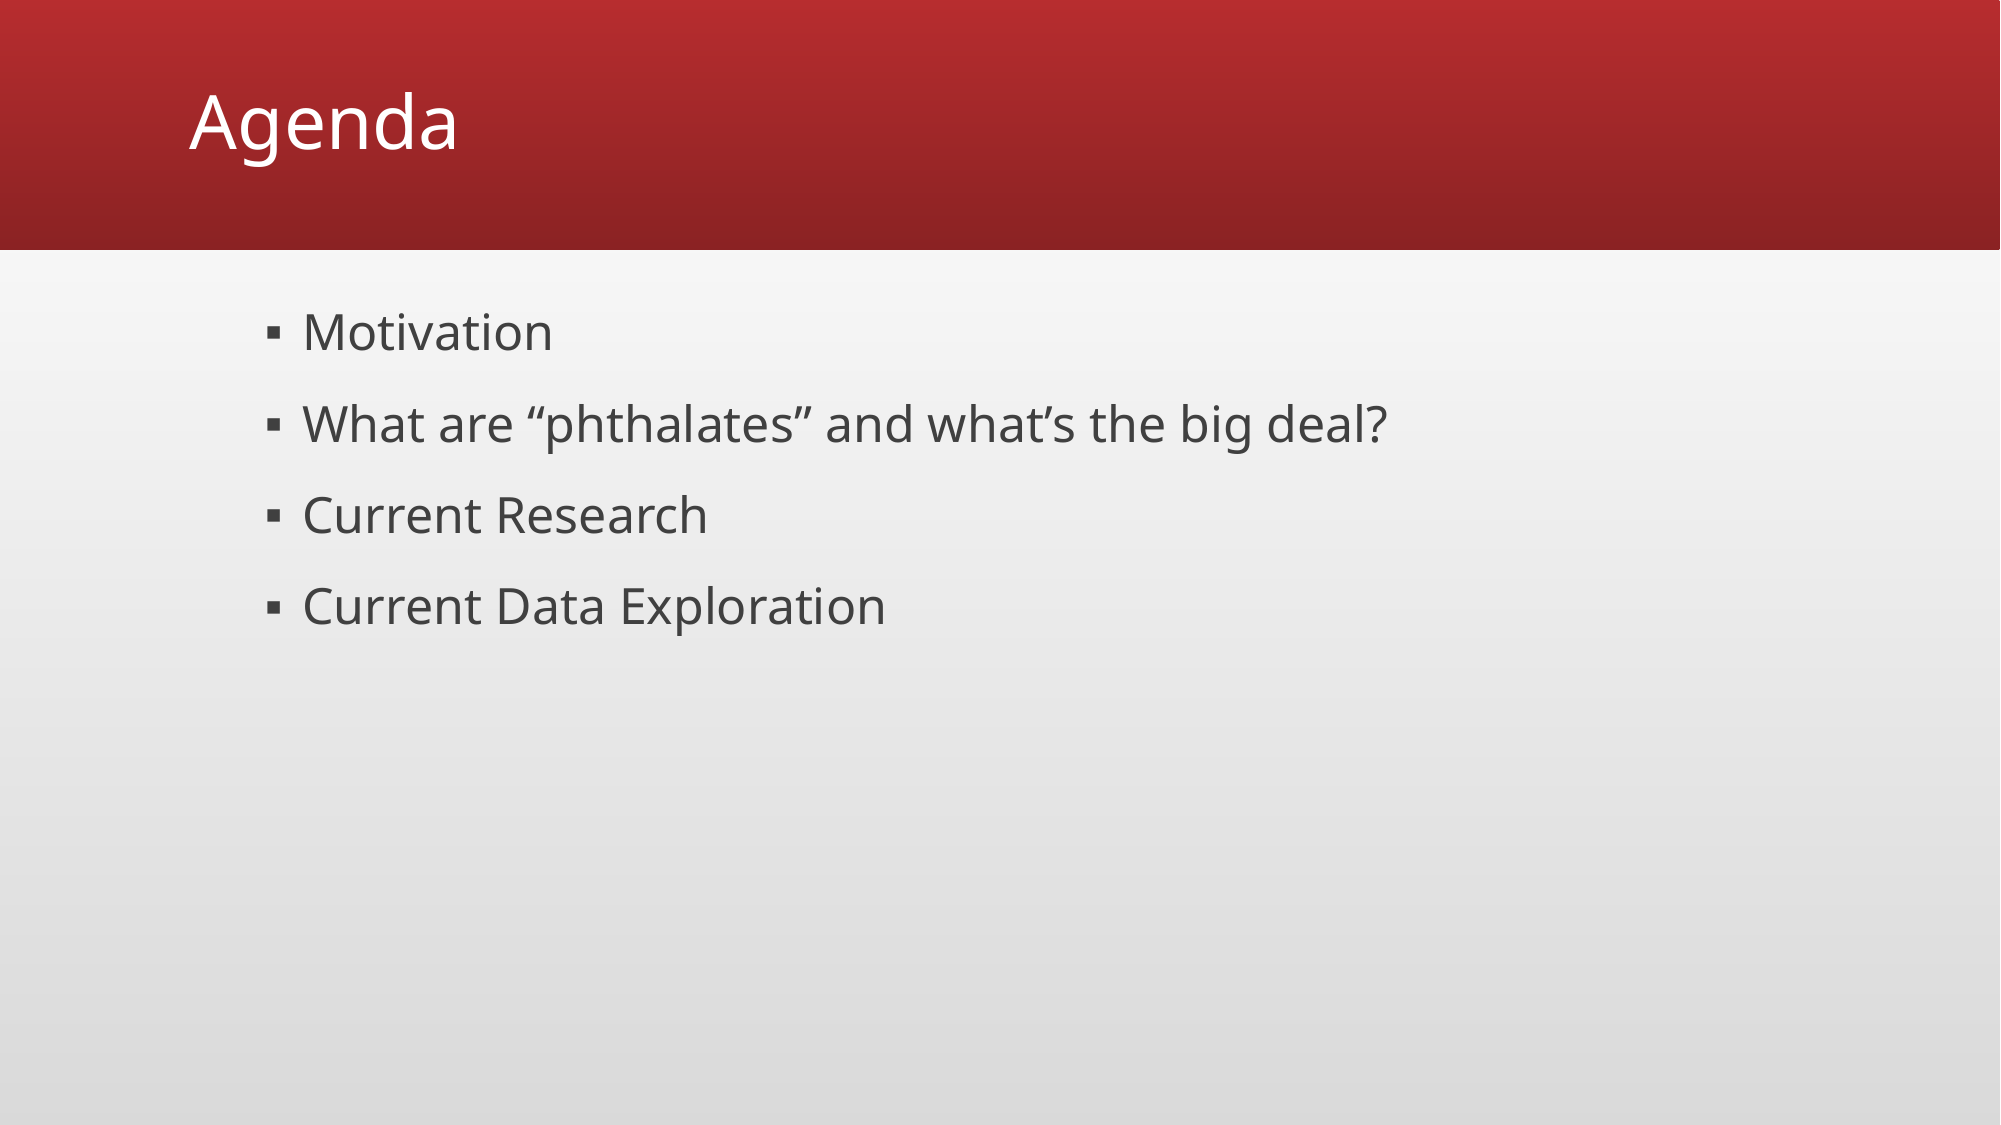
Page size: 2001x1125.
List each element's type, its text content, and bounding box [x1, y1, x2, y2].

list Motivation What are “phthalates” and what’s the big deal? Current Research Current Data Exploration [249, 299, 1750, 1050]
title Agenda [174, 16, 1825, 234]
